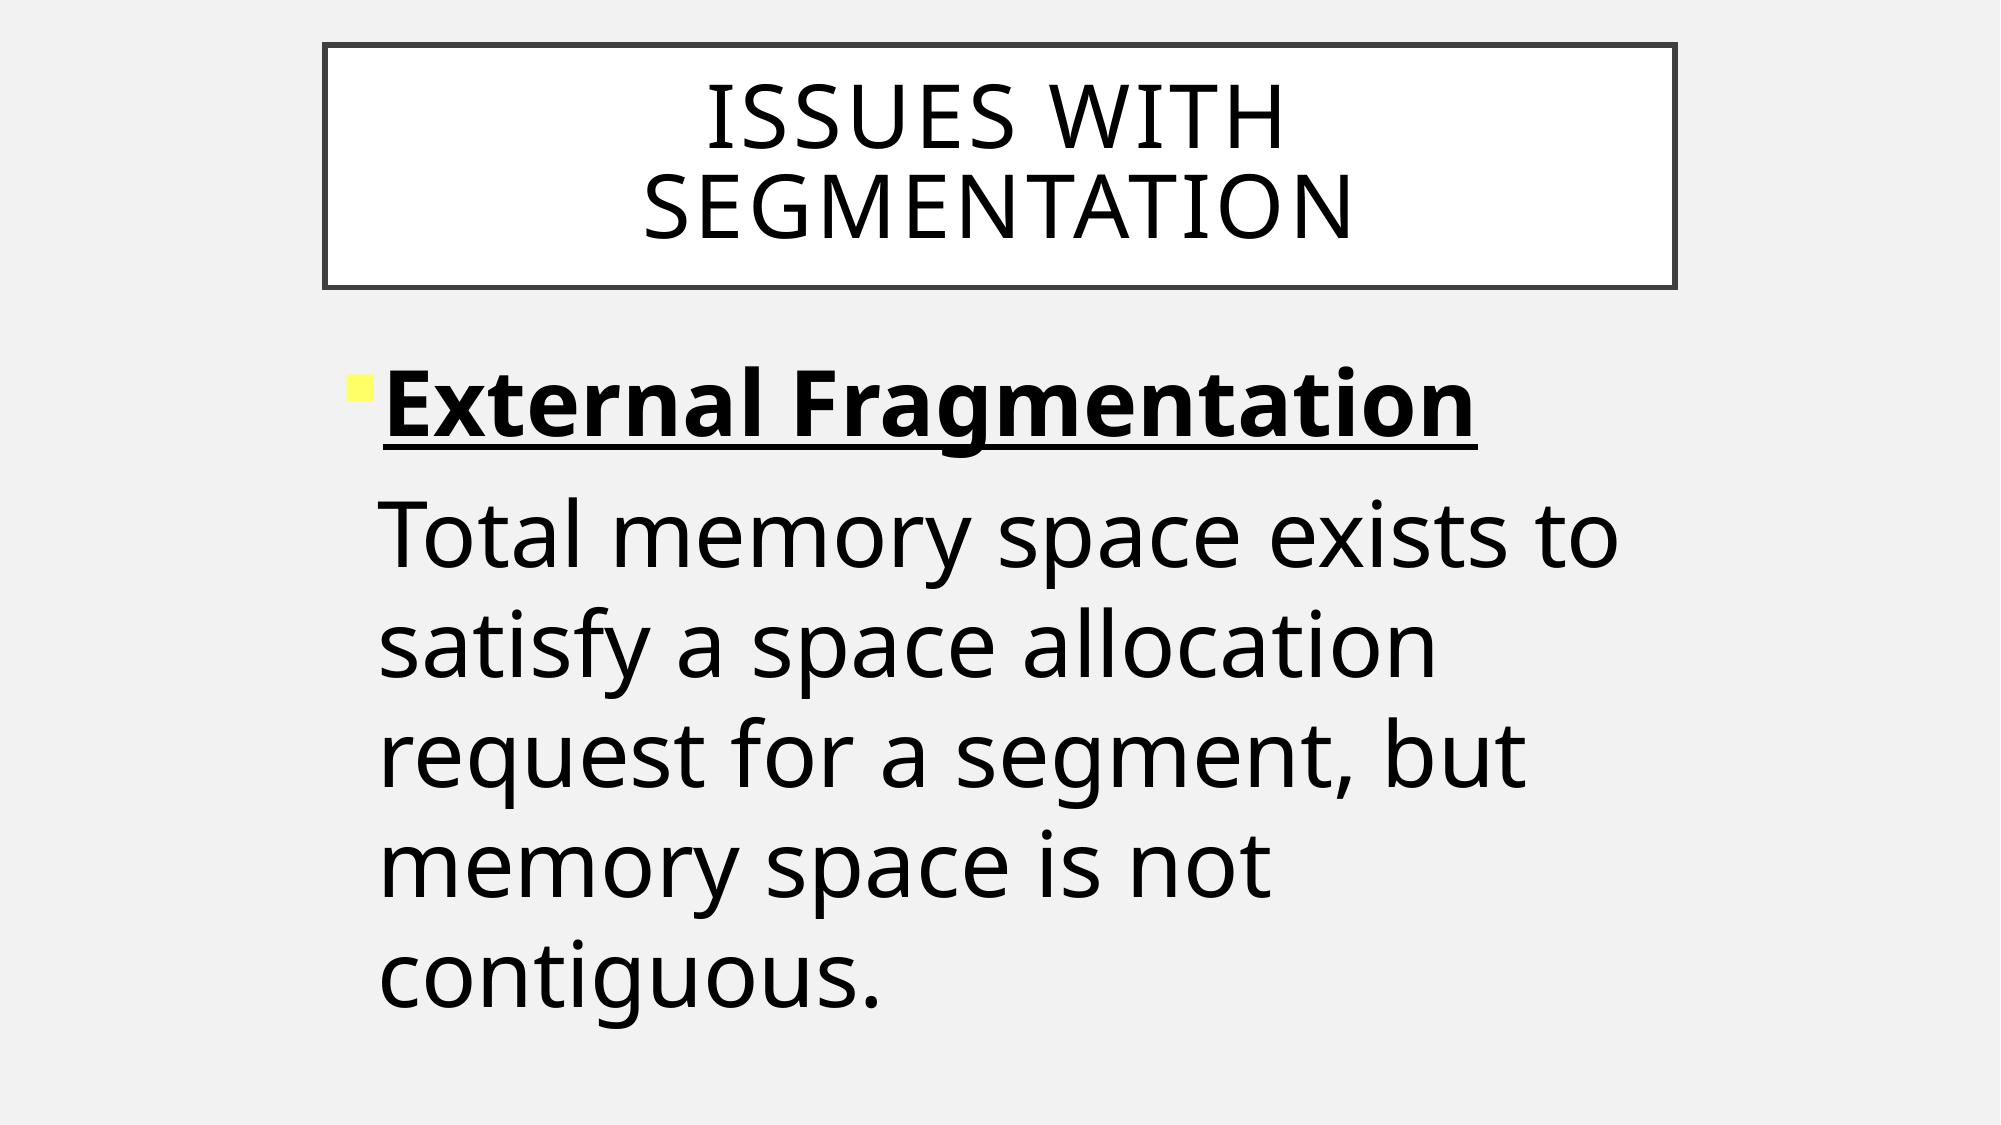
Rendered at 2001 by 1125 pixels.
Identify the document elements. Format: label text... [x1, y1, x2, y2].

list External Fragmentation Total memory space exists to satisfy a space allocation request for a segment, but memory space is not contiguous. [324, 337, 1675, 1088]
title Issues with Segmentation [322, 42, 1678, 290]
